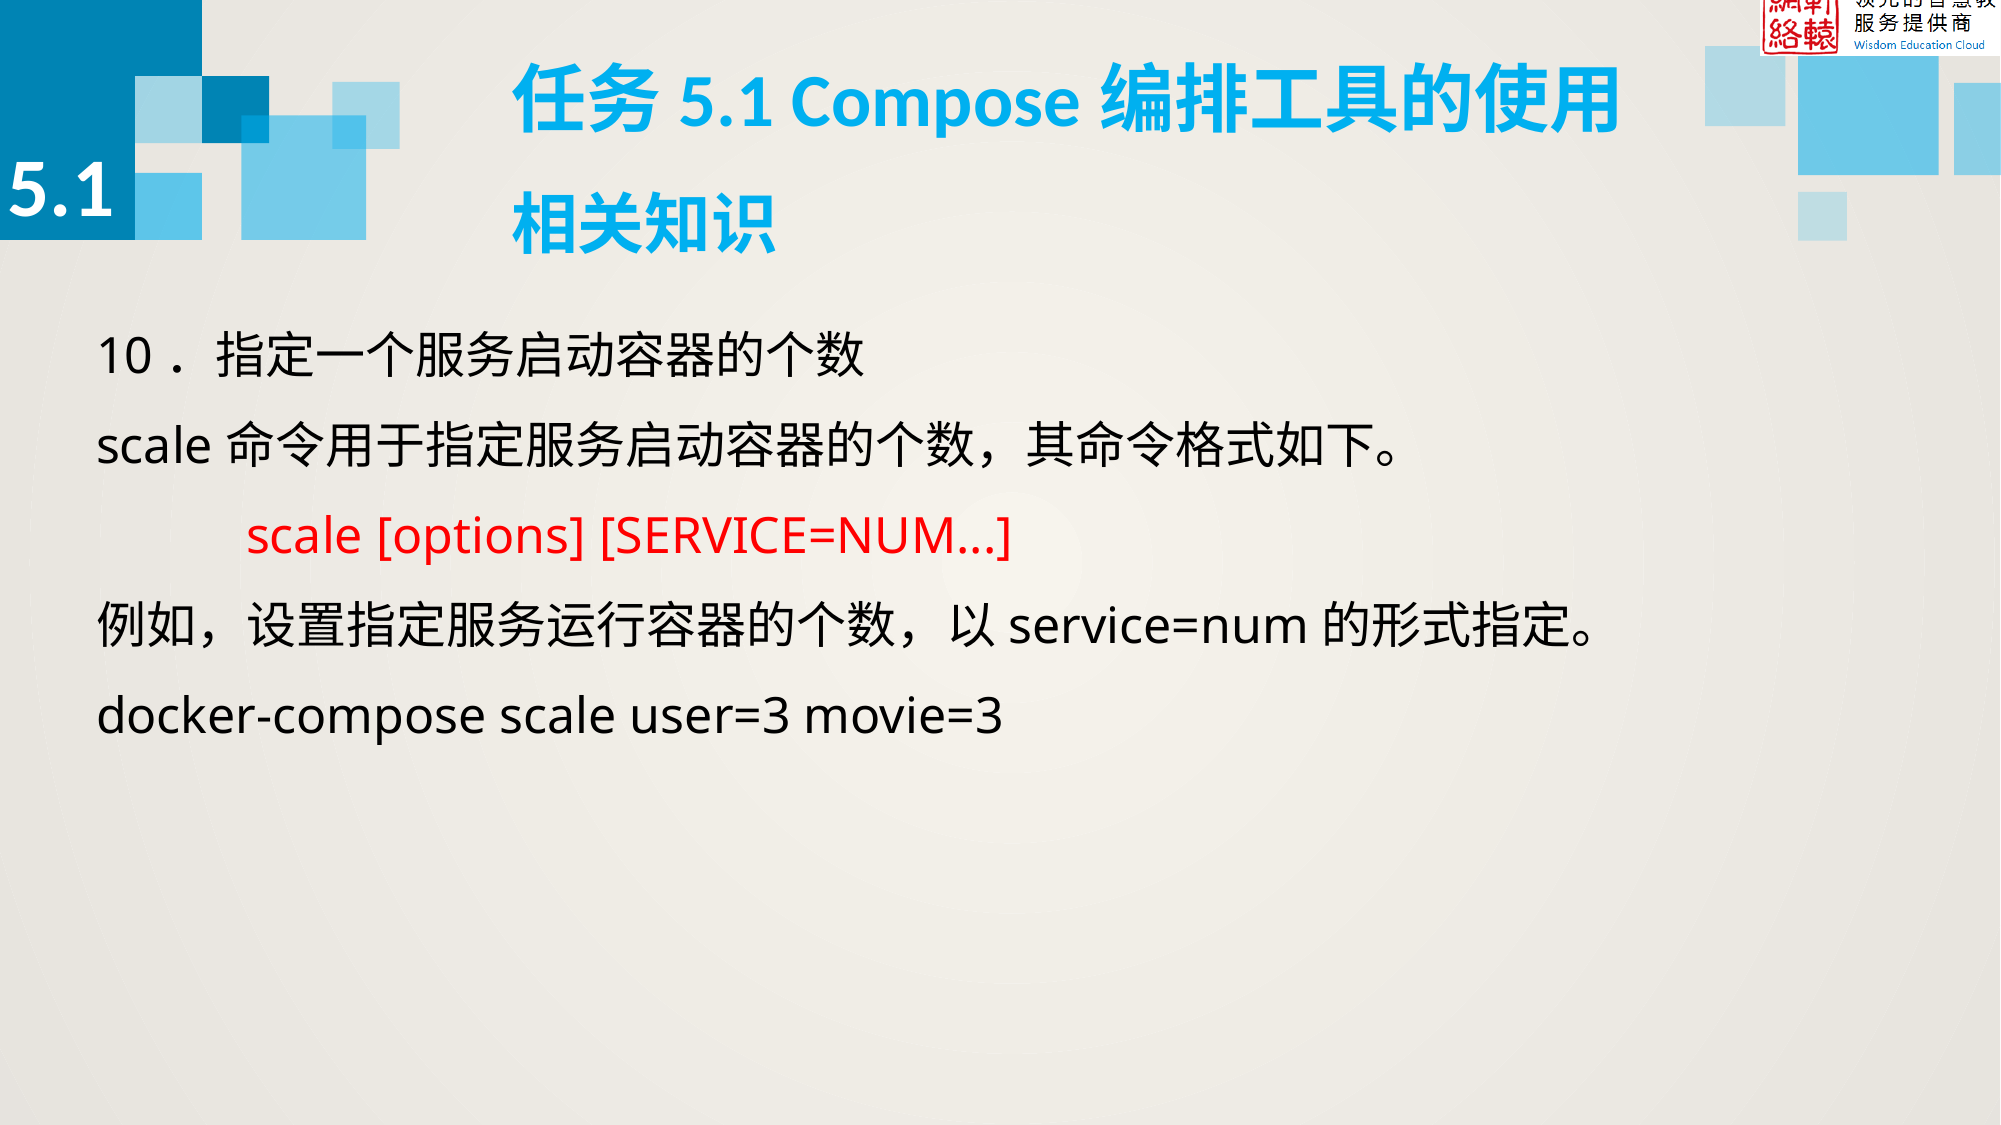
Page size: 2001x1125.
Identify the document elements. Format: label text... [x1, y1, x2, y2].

list 5.1 [0, 95, 150, 232]
list 相关知识 [496, 149, 1243, 250]
picture [1760, 0, 2001, 56]
text_box 10．指定一个服务启动容器的个数 scale命令用于指定服务启动容器的个数，其命令格式如下。 scale [options] [SERVICE=NUM...] 例如，设置指定服务运行容器的个数，以service=num的形式指定。 docker-compose scale user=3 movie=3 [81, 286, 2000, 751]
list 任务5.1 Compose编排工具的使用 [496, 17, 1676, 150]
